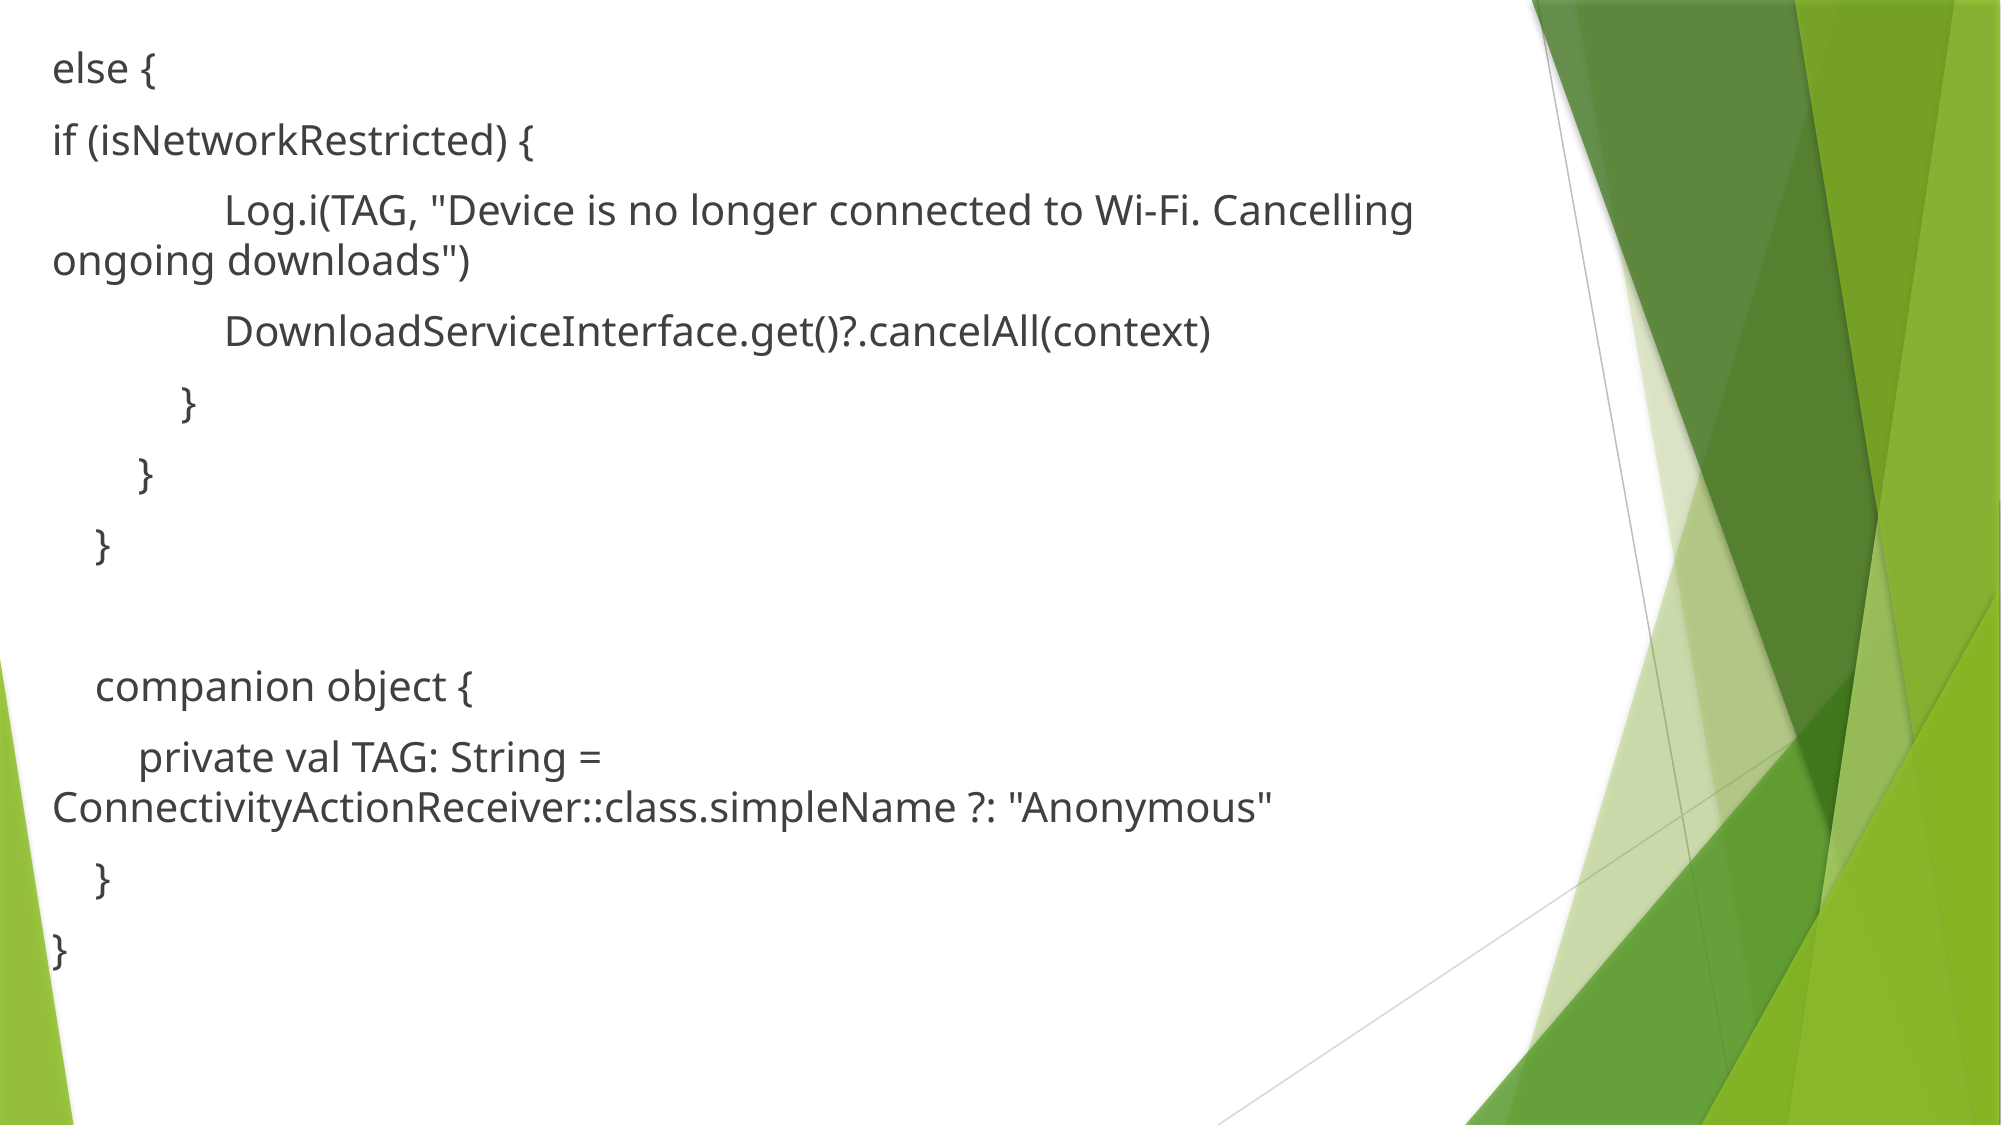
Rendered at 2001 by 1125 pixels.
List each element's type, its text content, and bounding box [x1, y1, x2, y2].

list else { if (isNetworkRestricted) { Log.i(TAG, "Device is no longer connected to Wi-Fi. Cancelling ongoing downloads") DownloadServiceInterface.get()?.cancelAll(context) } } } companion object { private val TAG: String = ConnectivityActionReceiver::class.simpleName ?: "Anonymous" } } [36, 34, 1516, 1091]
